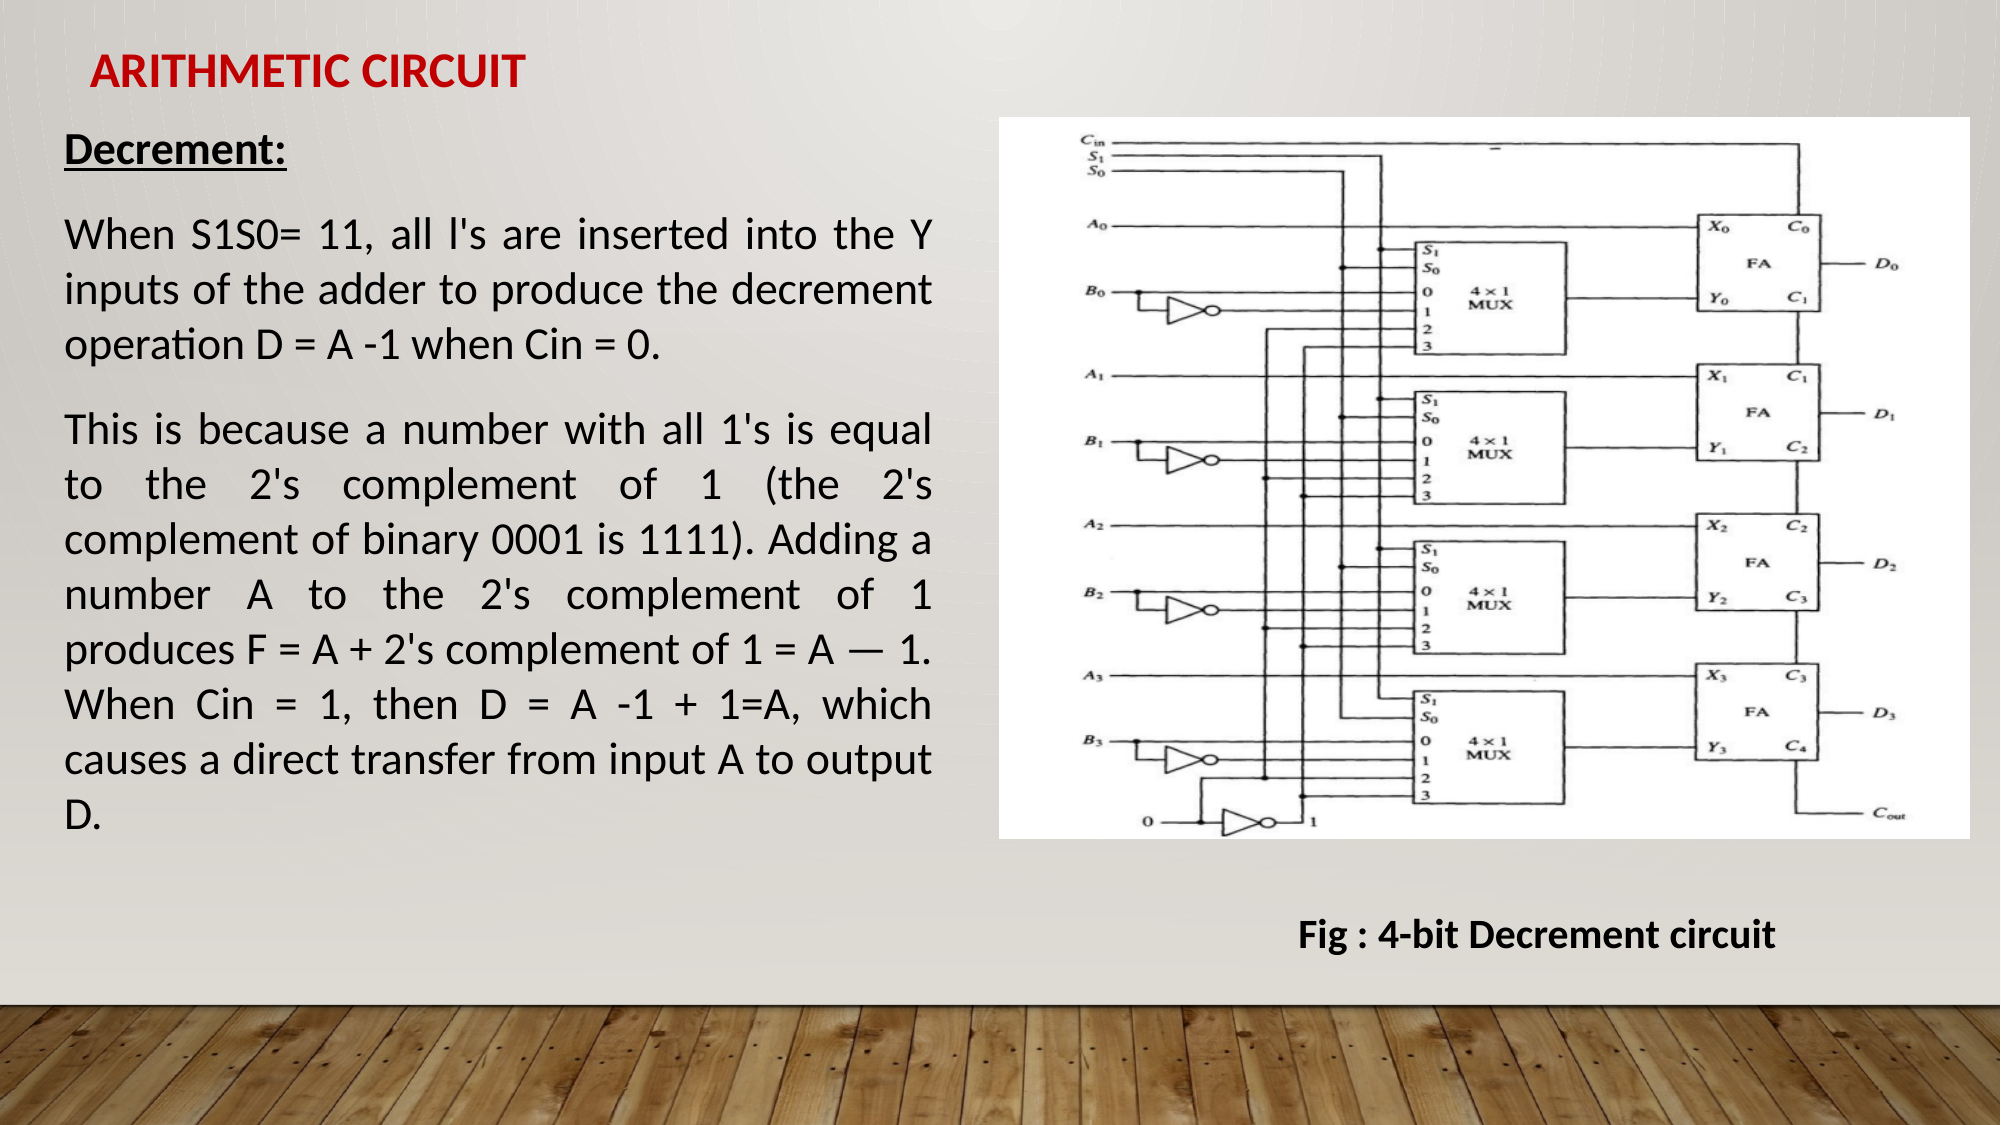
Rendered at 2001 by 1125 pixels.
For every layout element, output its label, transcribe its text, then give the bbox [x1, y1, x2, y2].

text_box Fig : 4-bit Decrement circuit [1131, 899, 2000, 965]
picture [999, 117, 1971, 840]
picture [0, 1005, 2000, 1125]
text_box ARITHMETIC CIRCUIT [0, 0, 1839, 105]
text_box Decrement: When S1S0= 11, all l's are inserted into the Y inputs of the adder to produce the decrement operation D = A -1 when Cin = 0. This is because a number with all 1's is equal to the 2's complement of 1 (the 2's complement of binary 0001 is 1111). Adding a number A to the 2's complement of 1 produces F = A + 2's complement of 1 = A — 1. When Cin = 1, then D = A -1 + 1=A, which causes a direct transfer from input A to output D. [49, 96, 949, 847]
